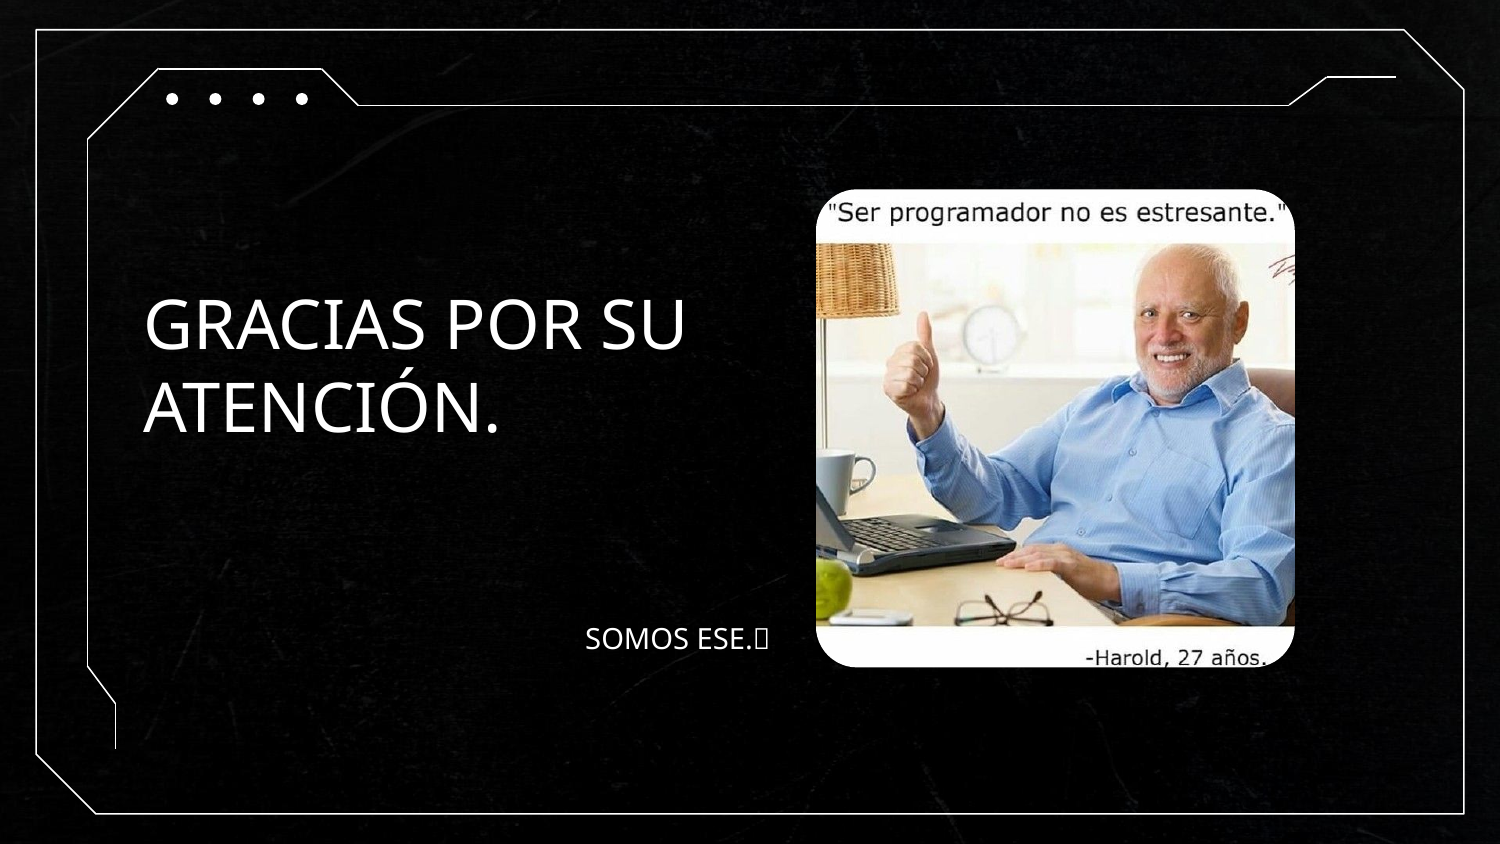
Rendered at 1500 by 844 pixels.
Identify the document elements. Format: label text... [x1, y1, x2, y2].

title GRACIAS POR SU ATENCIÓN. [128, 189, 717, 538]
picture [0, 0, 1500, 844]
subtitle SOMOS ESE. [128, 564, 786, 712]
